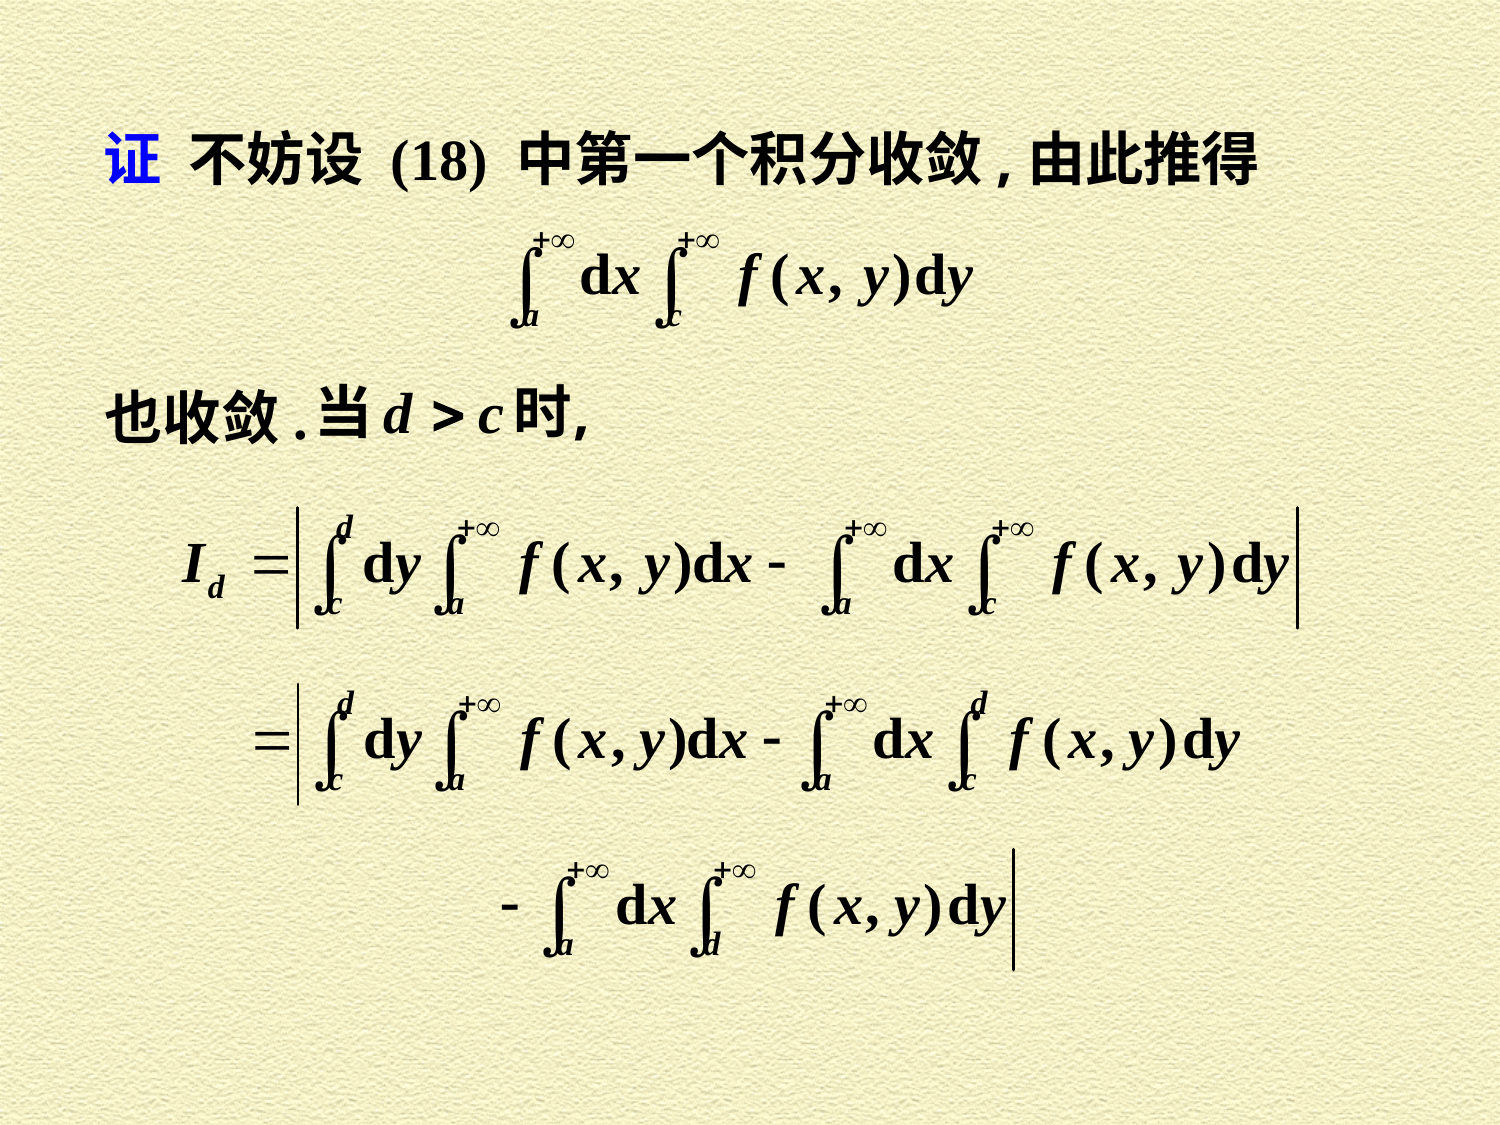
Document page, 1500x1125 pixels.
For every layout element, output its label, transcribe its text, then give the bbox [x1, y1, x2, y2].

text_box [176, 501, 1306, 635]
picture [0, 0, 1500, 1125]
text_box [95, 373, 591, 459]
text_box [497, 220, 980, 333]
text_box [497, 843, 1022, 977]
text_box 证 不妨设 (18) 中第一个积分收敛,由此推得 [89, 114, 1289, 200]
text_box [246, 677, 1247, 811]
